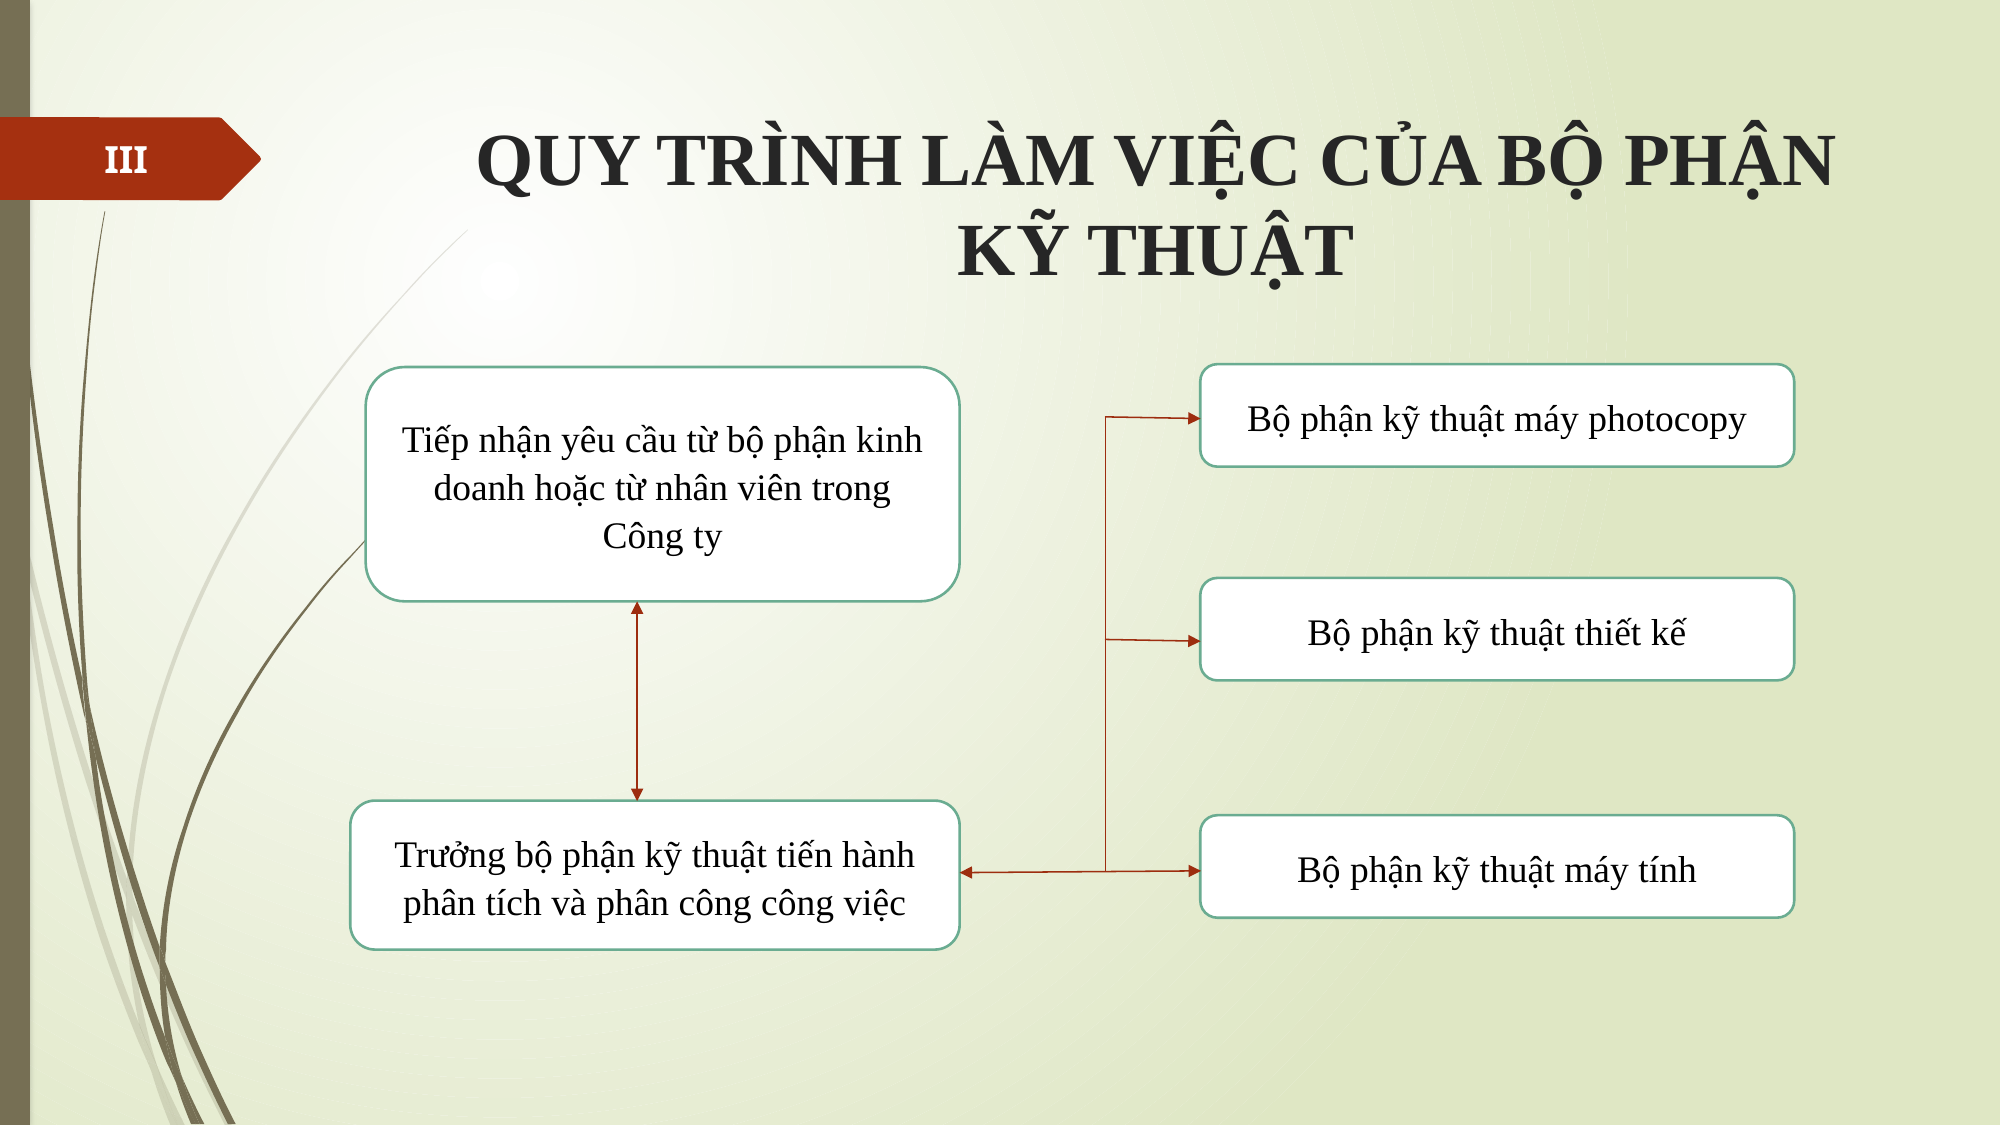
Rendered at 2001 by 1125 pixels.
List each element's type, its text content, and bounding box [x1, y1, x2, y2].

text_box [350, 363, 1795, 950]
text_box III [28, 128, 224, 189]
title QUY TRÌNH LÀM VIỆC CỦA BỘ PHẬN KỸ THUẬT [425, 102, 1888, 313]
